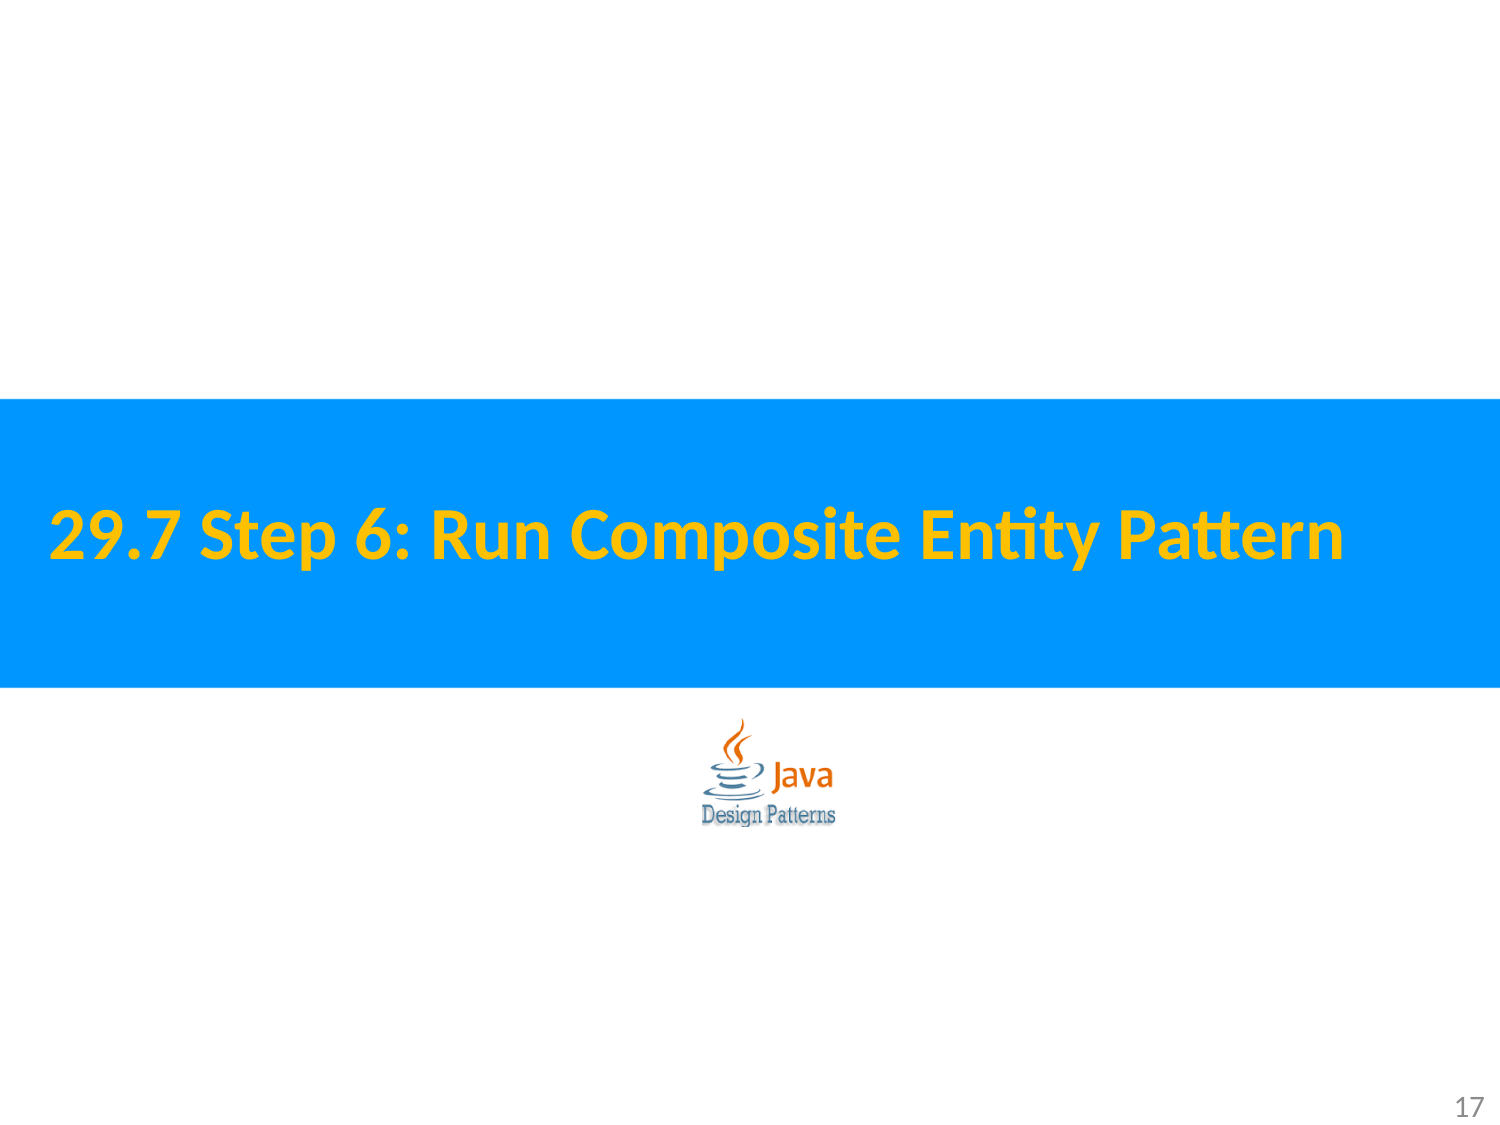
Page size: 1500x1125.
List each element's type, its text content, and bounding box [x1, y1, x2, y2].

slide_number 17 [1162, 1074, 1500, 1125]
picture [0, 0, 1500, 1125]
text_box 29.7 Step 6: Run Composite Entity Pattern [33, 477, 1467, 582]
